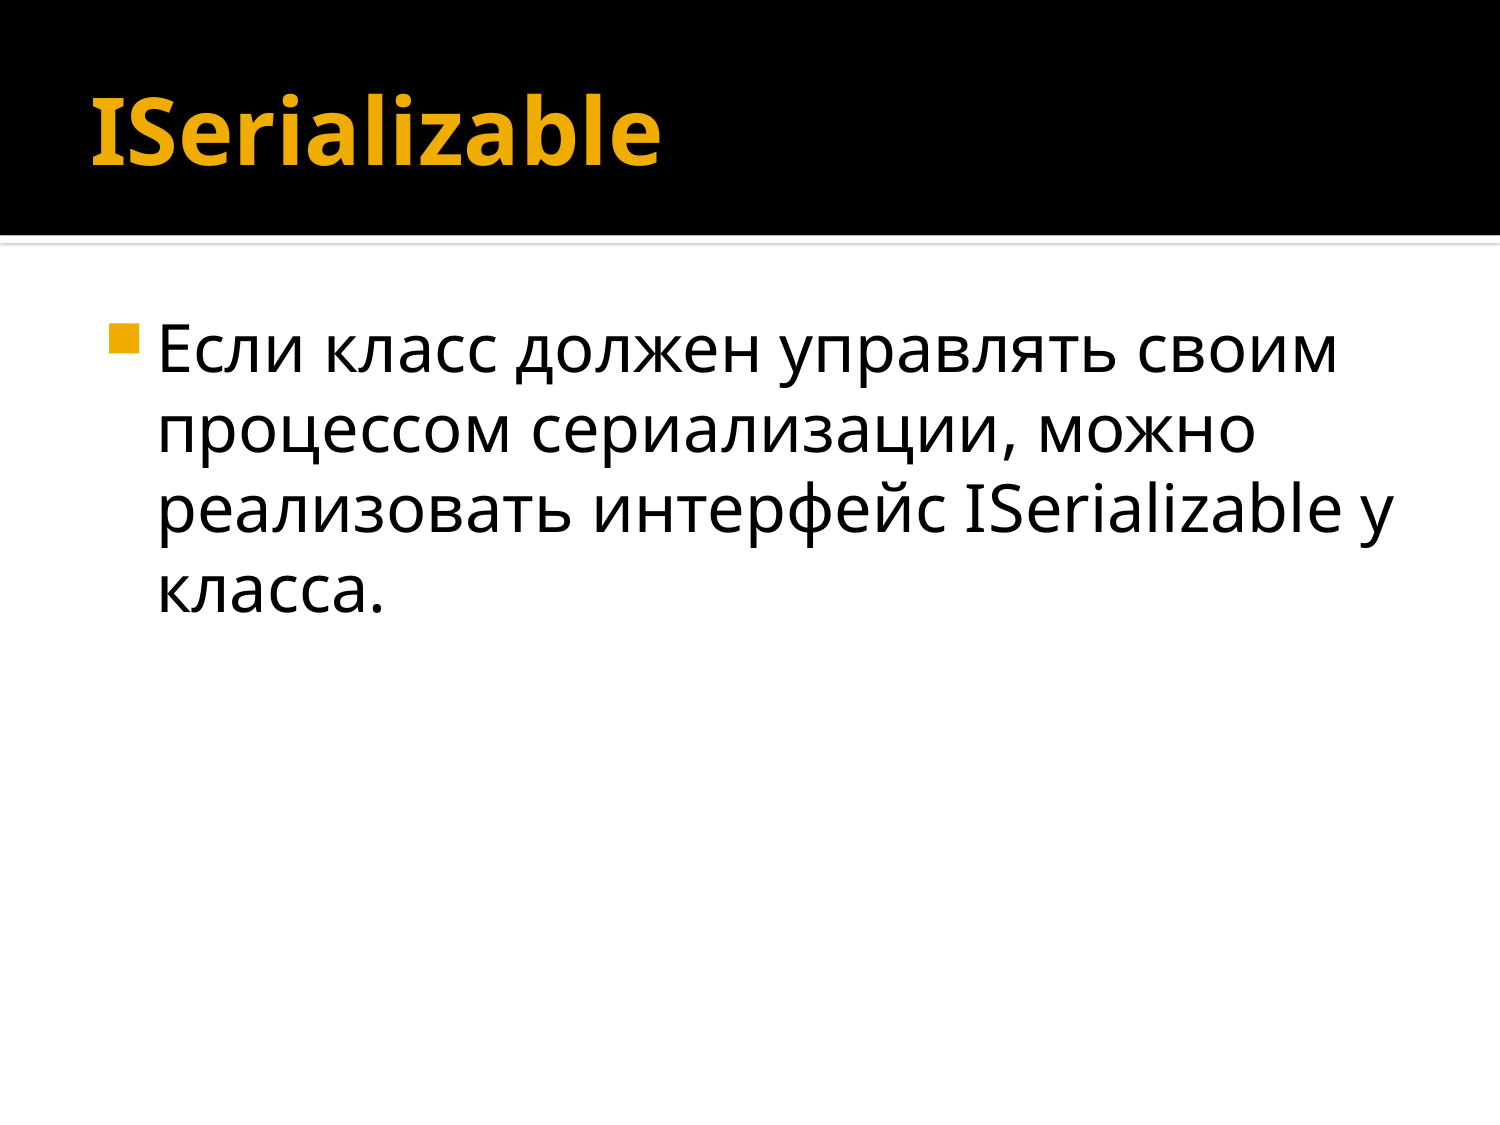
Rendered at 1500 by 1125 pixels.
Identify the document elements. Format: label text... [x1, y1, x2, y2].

title ISerializable [75, 25, 1425, 231]
list Если класс должен управлять своим процессом сериализации, можно реализовать интерфейс ISerializable у класса. [75, 291, 1425, 1050]
